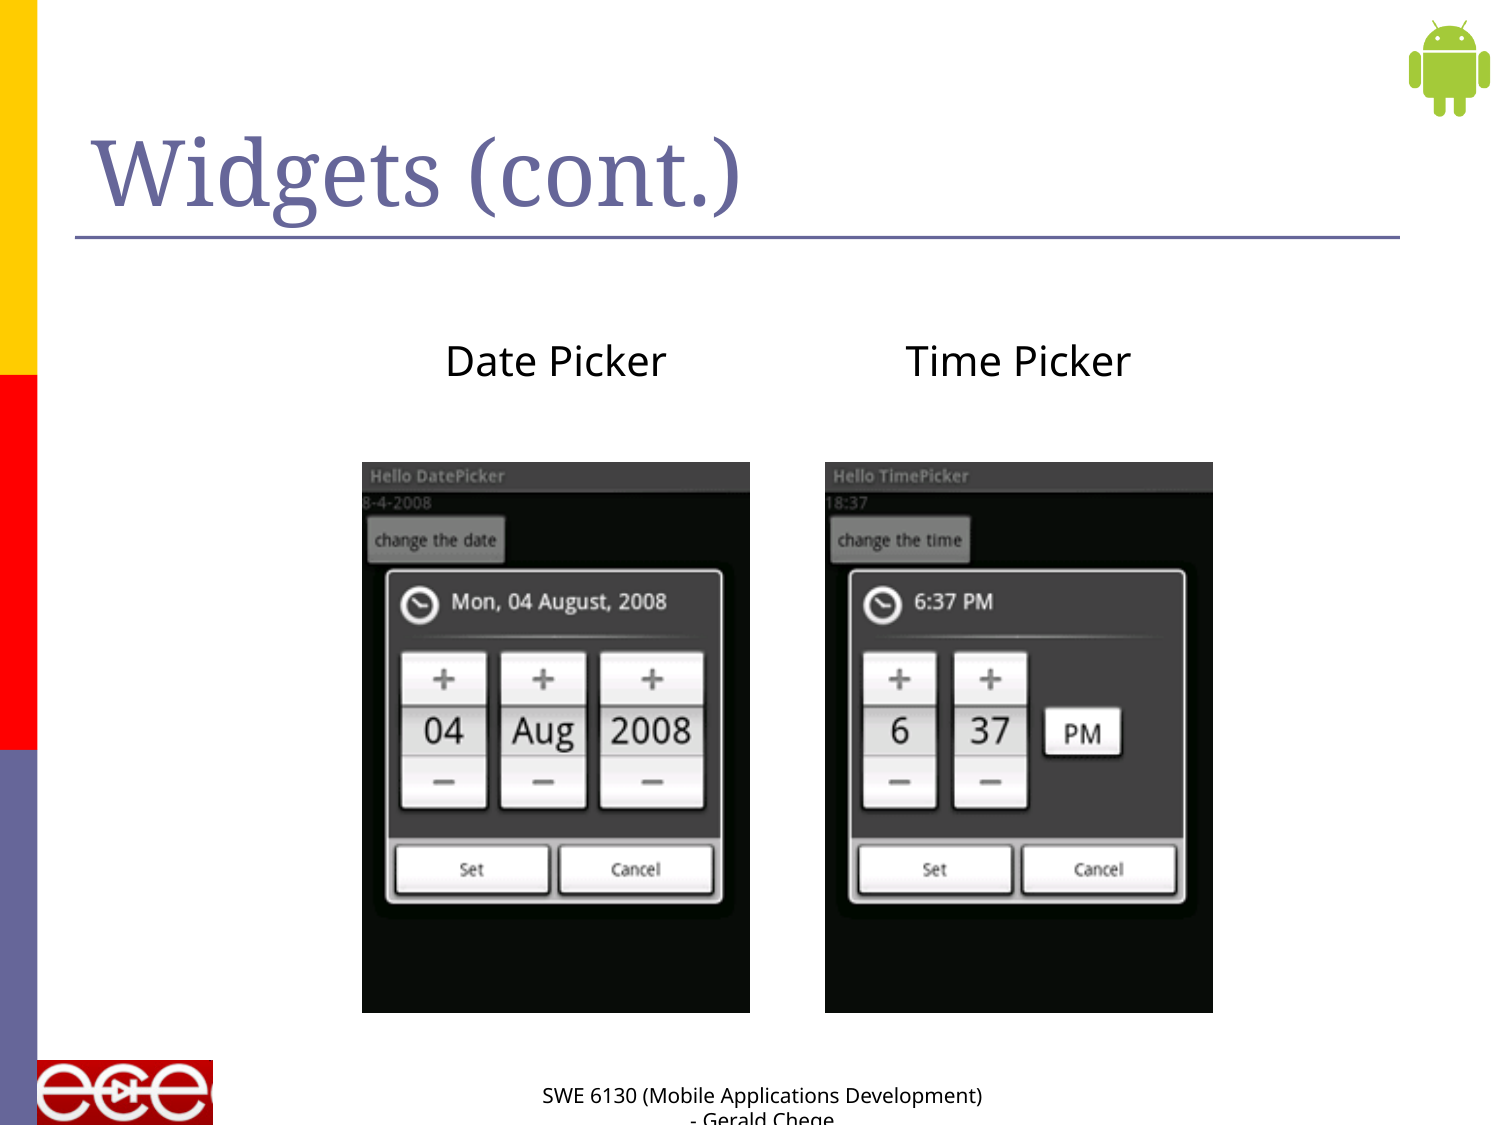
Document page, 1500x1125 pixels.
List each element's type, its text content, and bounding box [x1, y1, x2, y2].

title Widgets (cont.) [75, 45, 1400, 233]
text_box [824, 327, 1213, 1013]
footer SWE 6130 (Mobile Applications Development) - Gerald Chege [524, 1074, 1001, 1125]
picture [37, 1060, 213, 1125]
picture [1400, 0, 1500, 125]
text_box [362, 327, 751, 1013]
